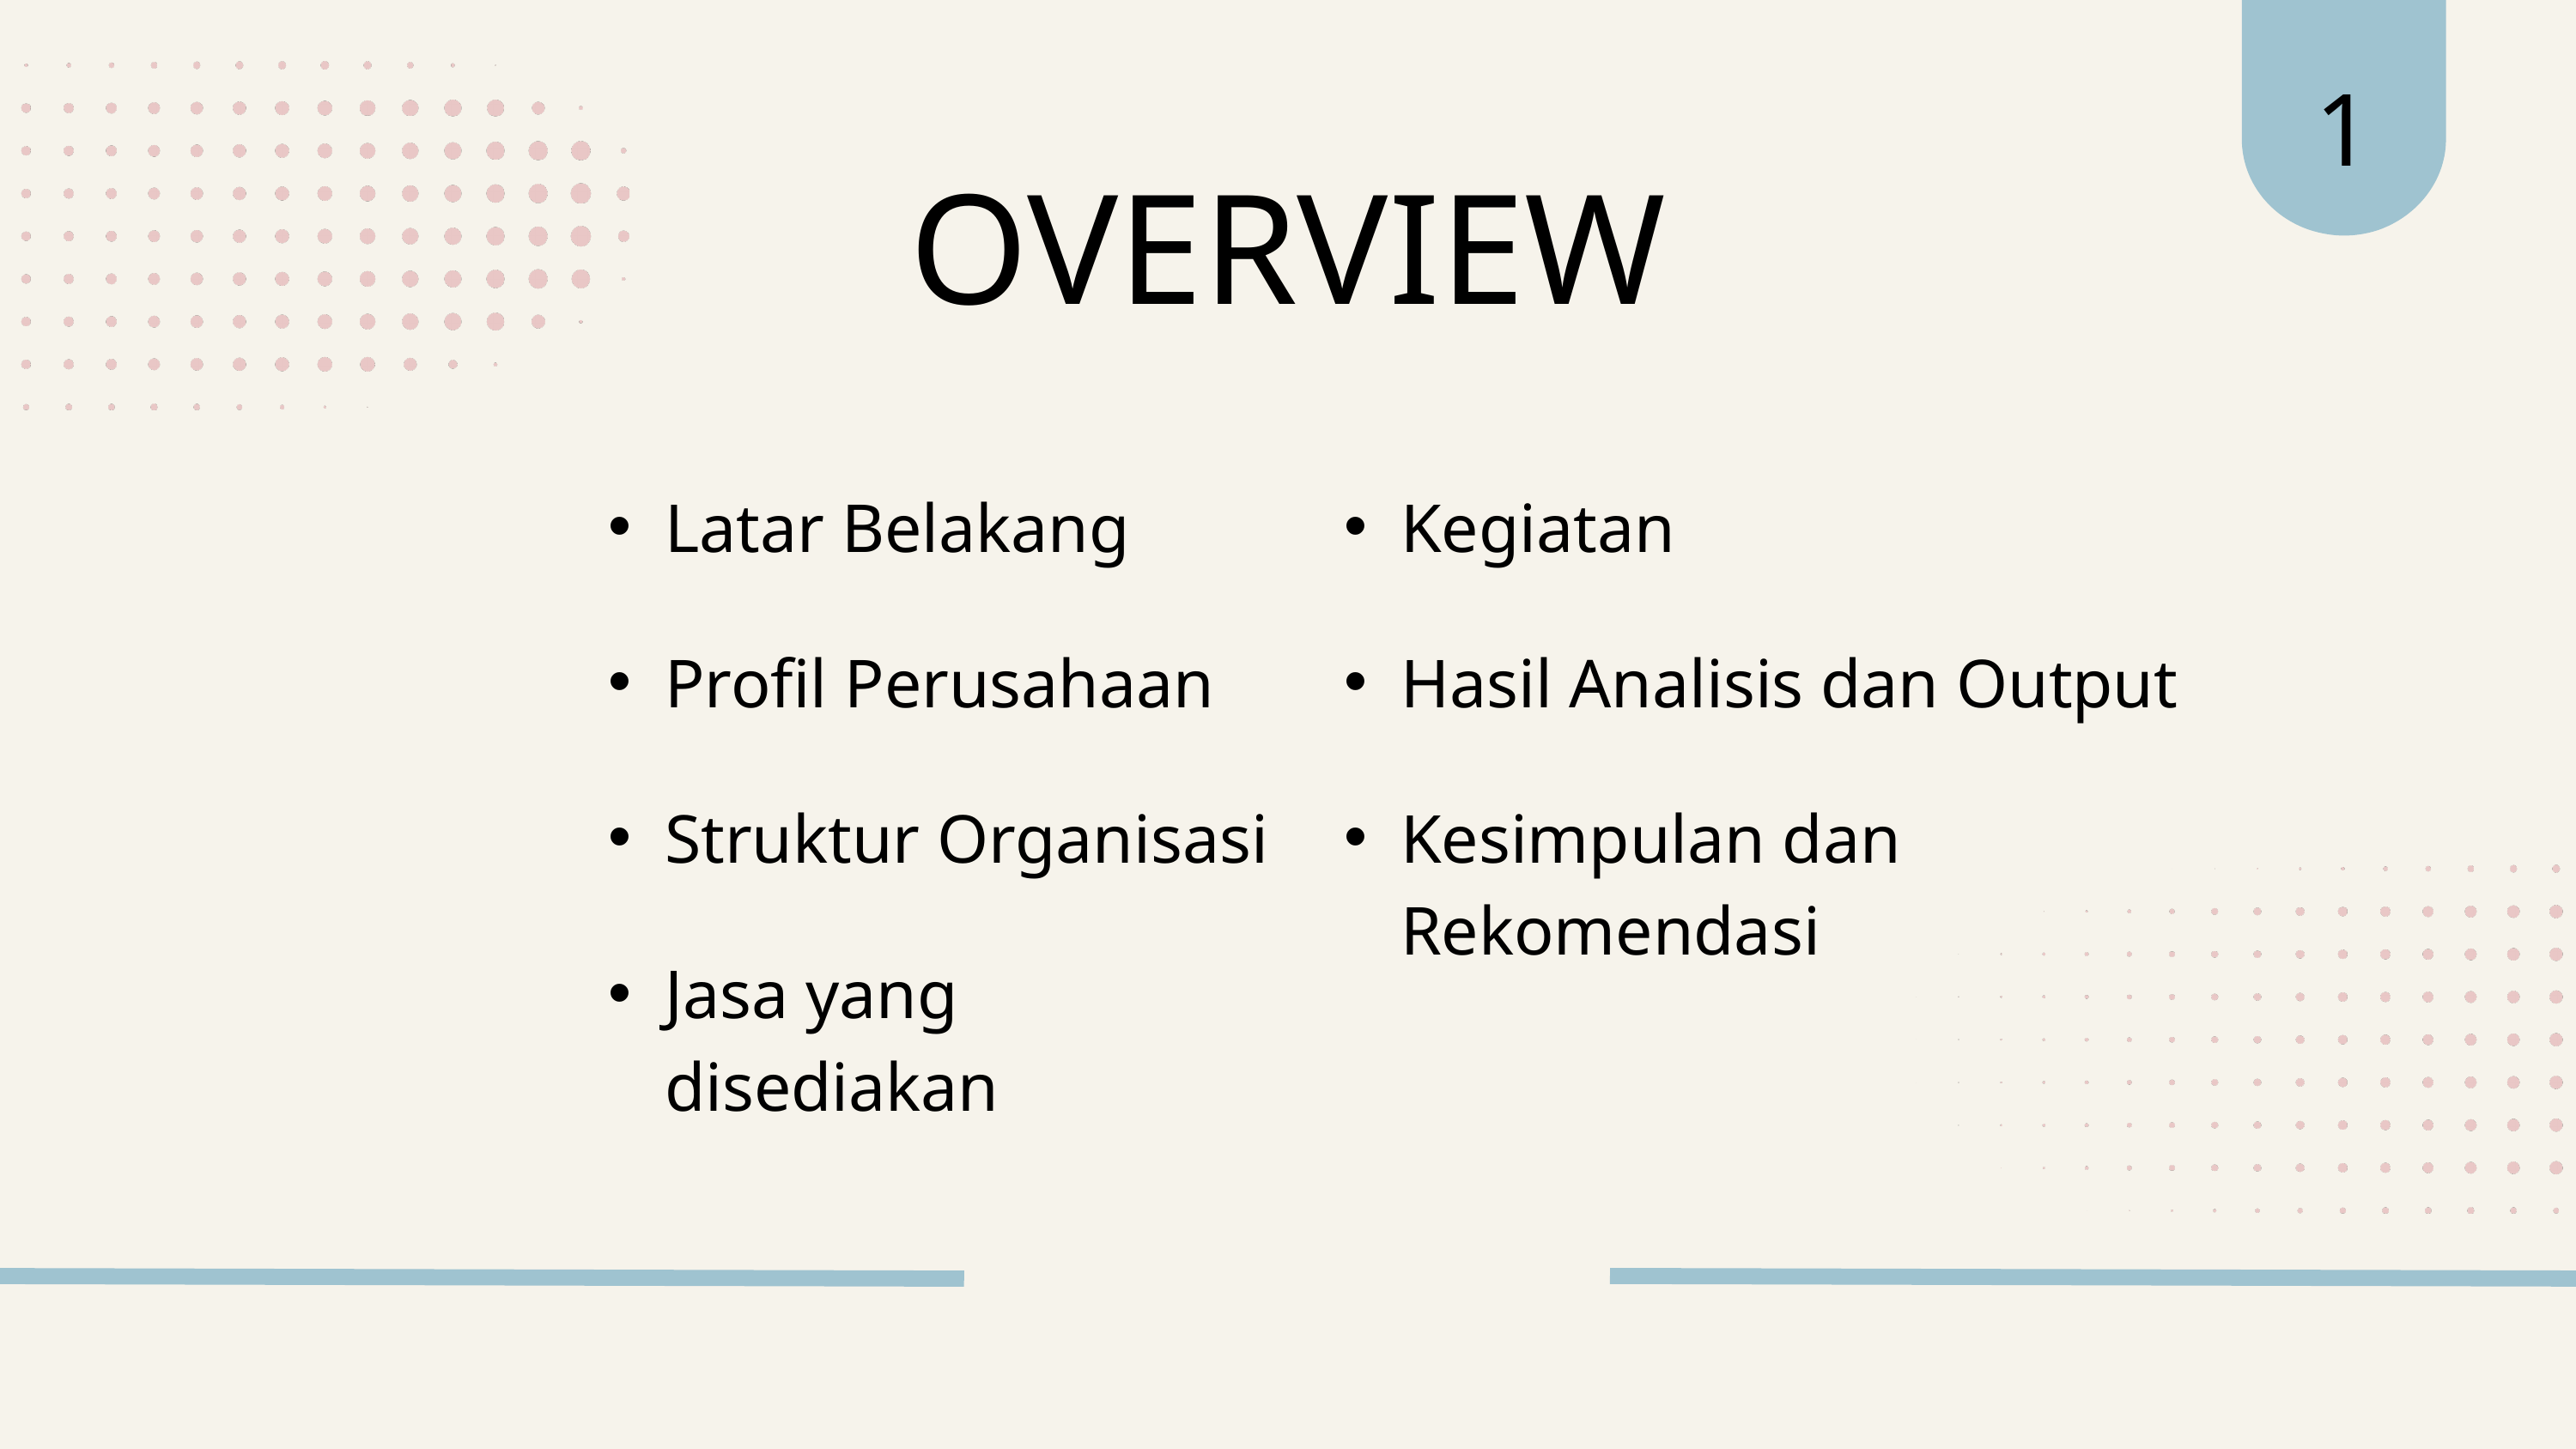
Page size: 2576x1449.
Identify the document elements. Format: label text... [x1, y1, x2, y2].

text_box [0, 61, 630, 410]
text_box Hasil Analisis dan Output [1287, 627, 2216, 721]
text_box Kegiatan [1287, 472, 2099, 566]
text_box OVERVIEW [630, 122, 2216, 336]
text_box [2233, 0, 2455, 236]
text_box Profil Perusahaan [552, 627, 1238, 721]
text_box [1916, 864, 2576, 1215]
text_box Latar Belakang [552, 472, 1184, 566]
text_box Struktur Organisasi [552, 783, 1288, 876]
text_box Jasa yang disediakan [552, 939, 1288, 1125]
text_box Kesimpulan dan Rekomendasi [1288, 783, 2259, 969]
